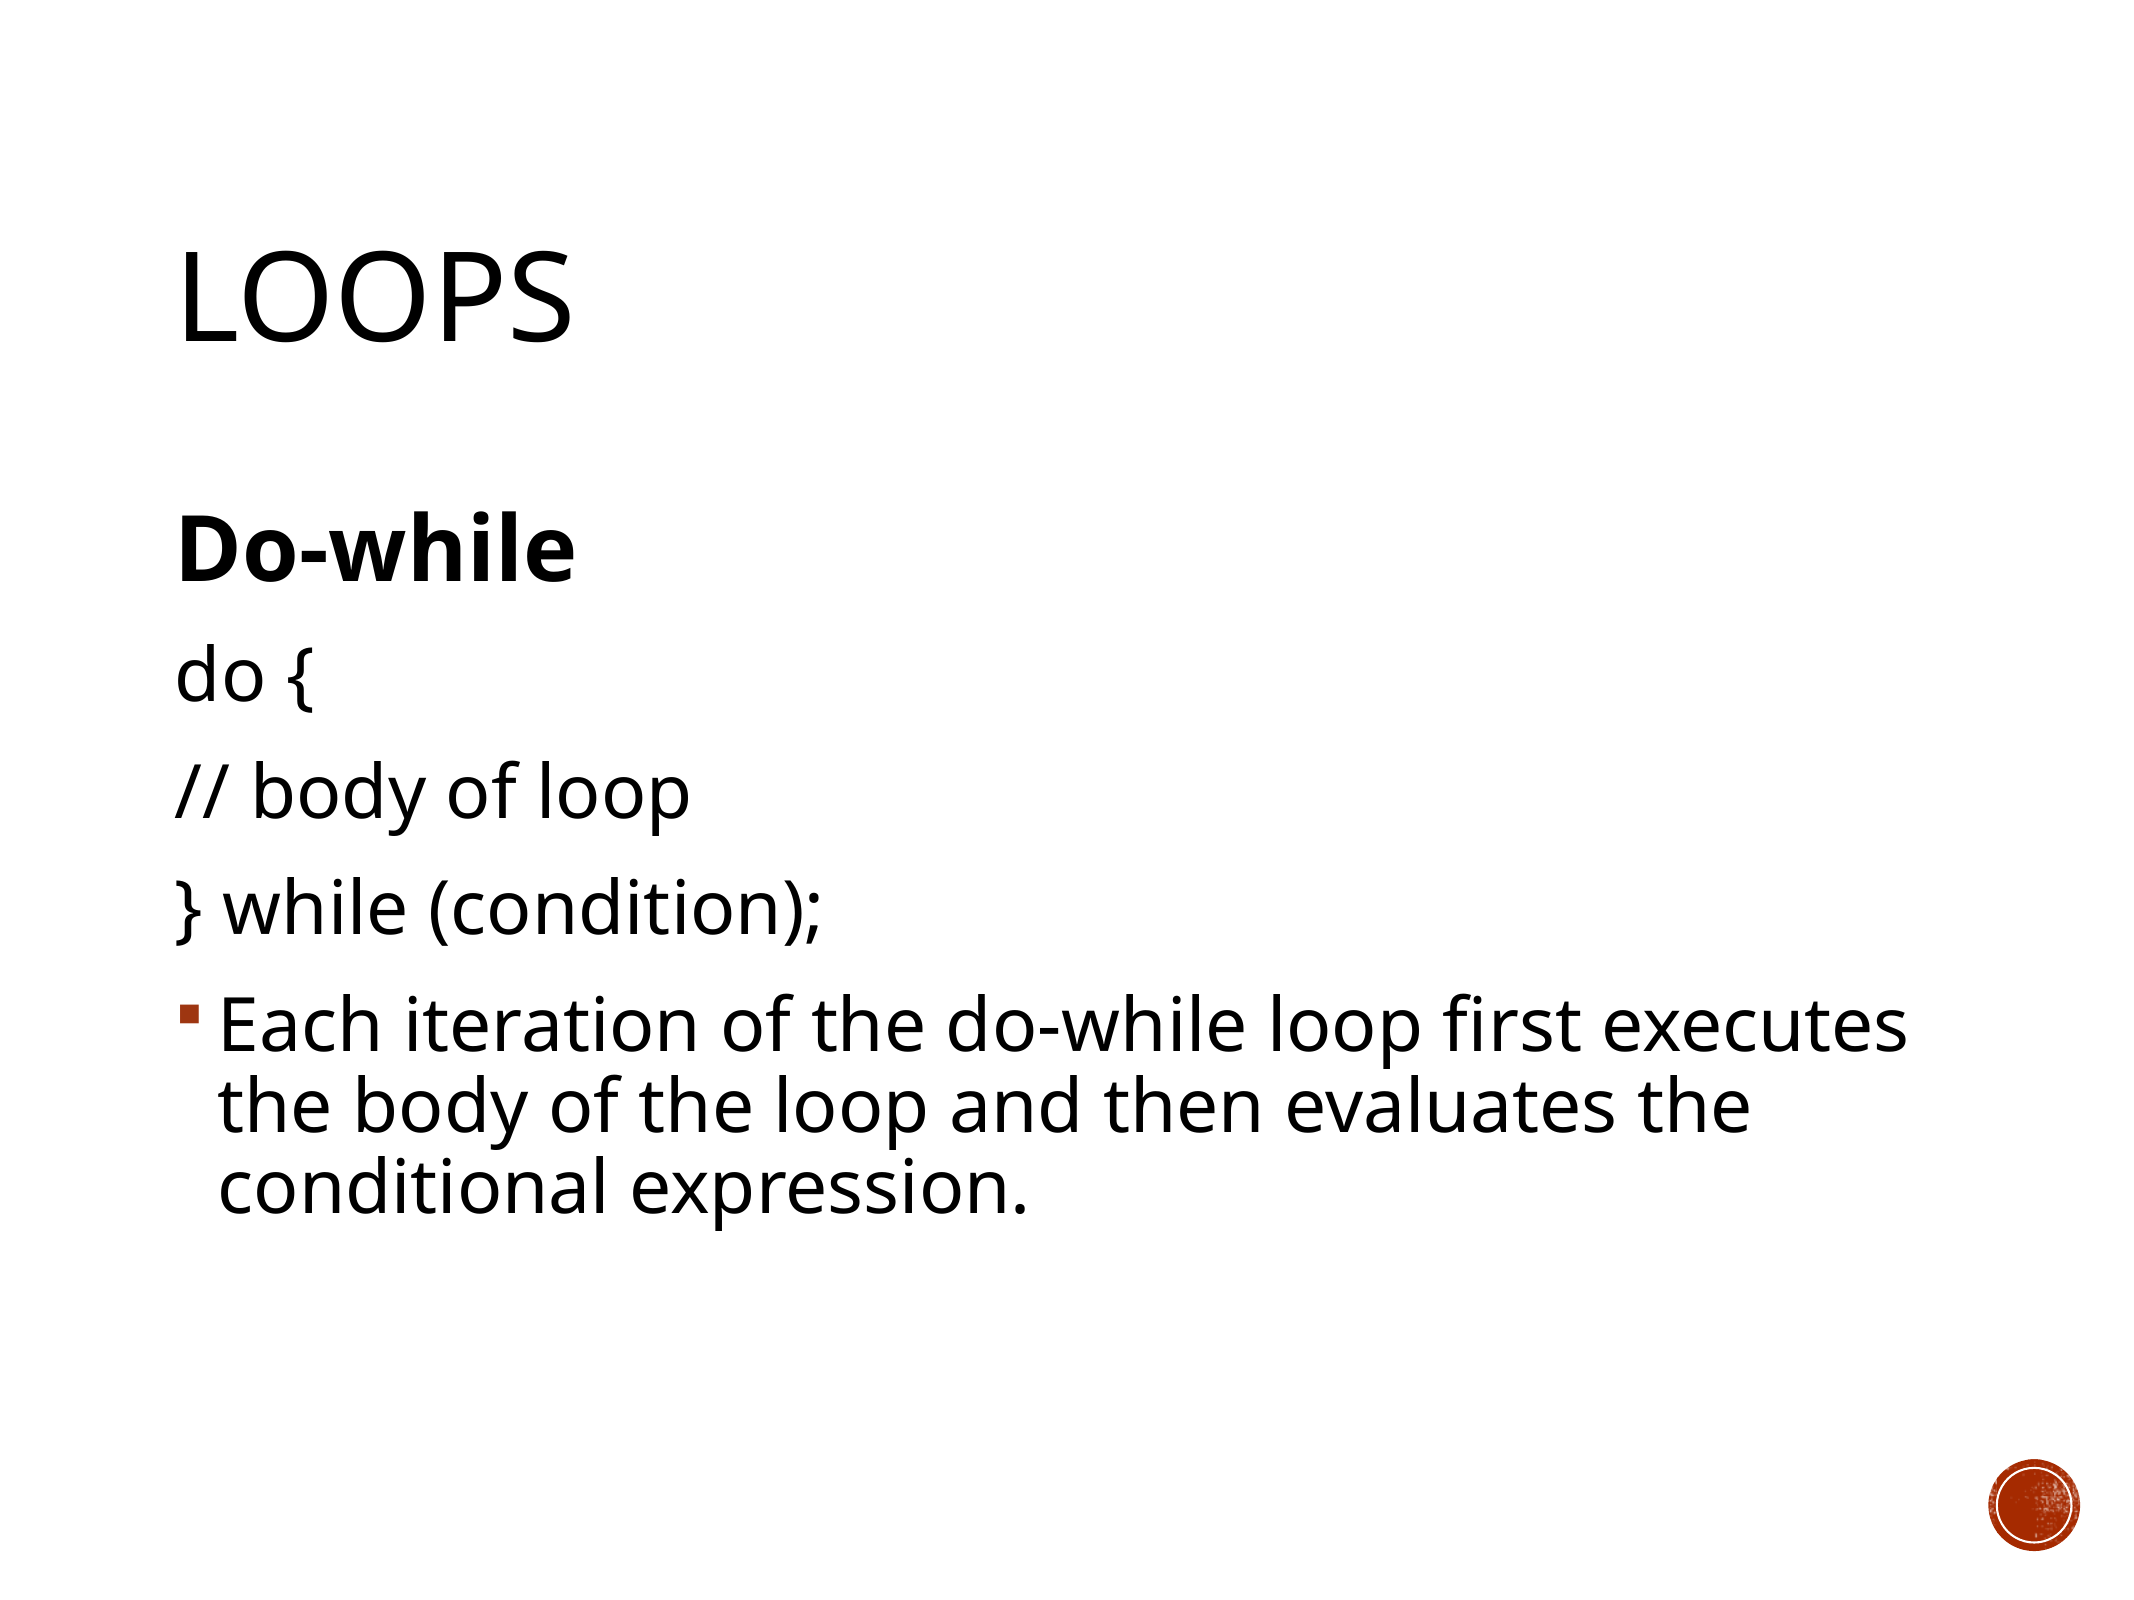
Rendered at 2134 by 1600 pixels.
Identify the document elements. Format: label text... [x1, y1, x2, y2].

list Do-while do { // body of loop } while (condition); Each iteration of the do-while loop first executes the body of the loop and then evaluates the conditional expression. [159, 494, 1974, 1440]
title Loops [159, 113, 1974, 489]
